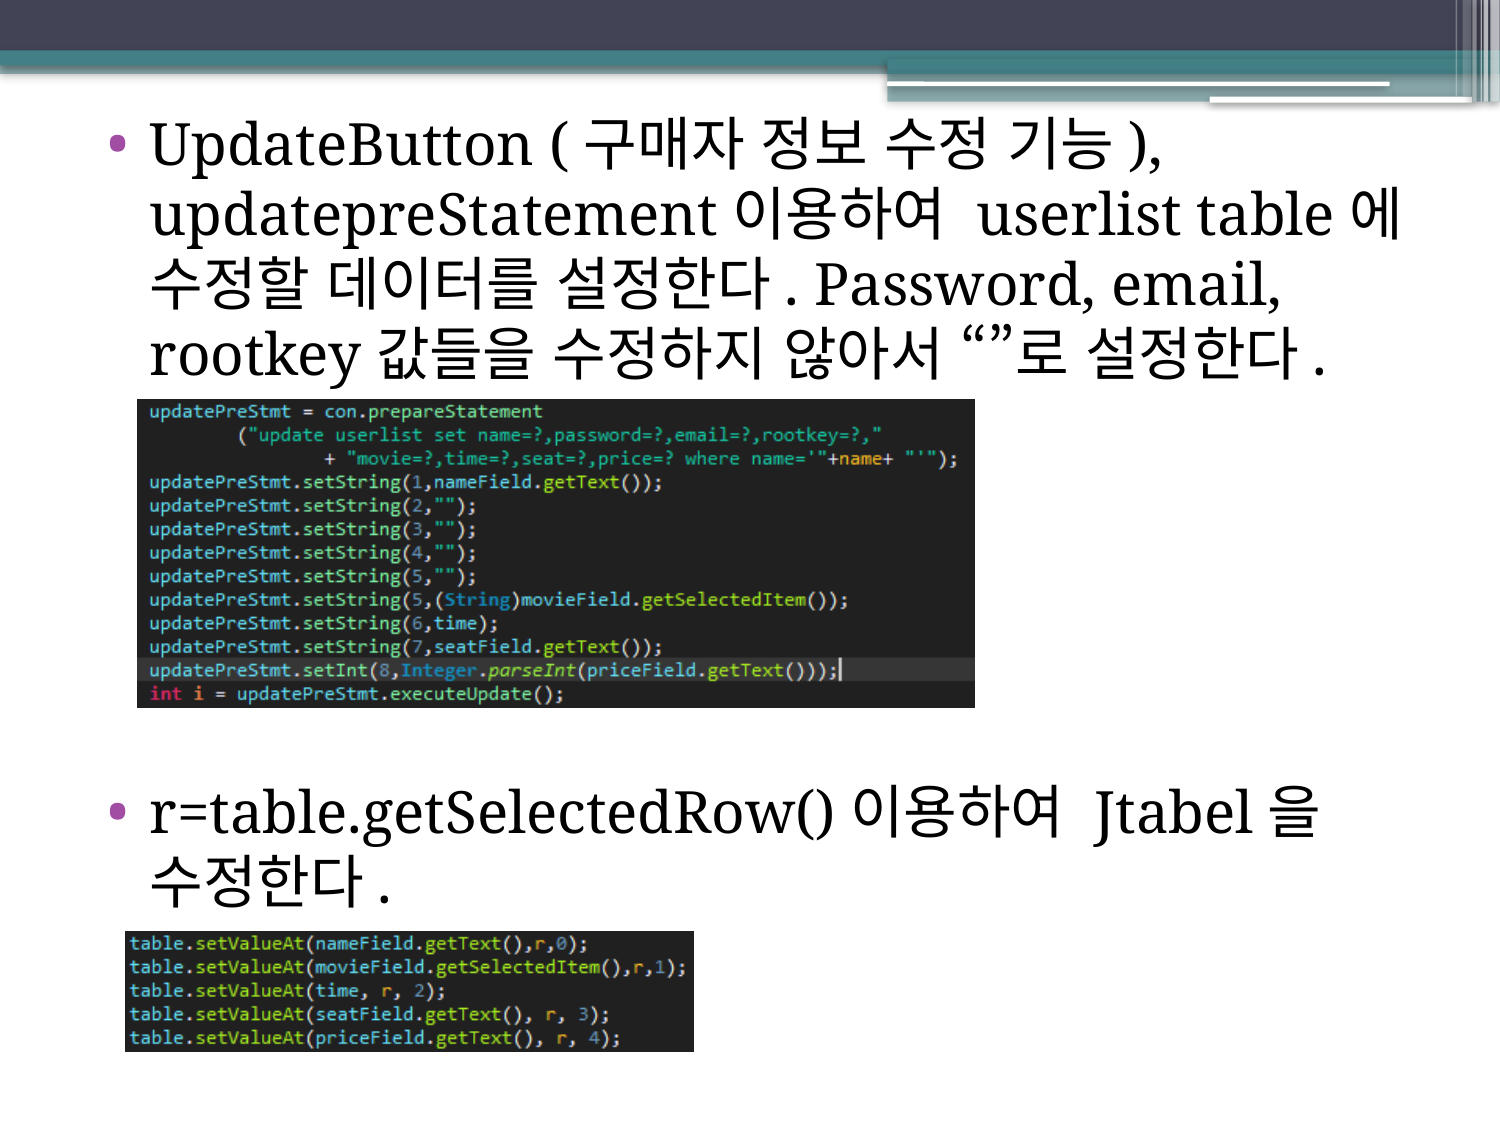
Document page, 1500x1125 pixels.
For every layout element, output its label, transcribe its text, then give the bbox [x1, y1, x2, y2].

picture [124, 931, 694, 1052]
list UpdateButton (구매자 정보 수정 기능), updatepreStatement이용하여 userlist table에 수정할 데이터를 설정한다. Password, email, rootkey값들을 수정하지 않아서 “”로 설정한다. r=table.getSelectedRow()이용하여 Jtabel을 수정한다. [75, 99, 1425, 1079]
picture [137, 399, 976, 708]
